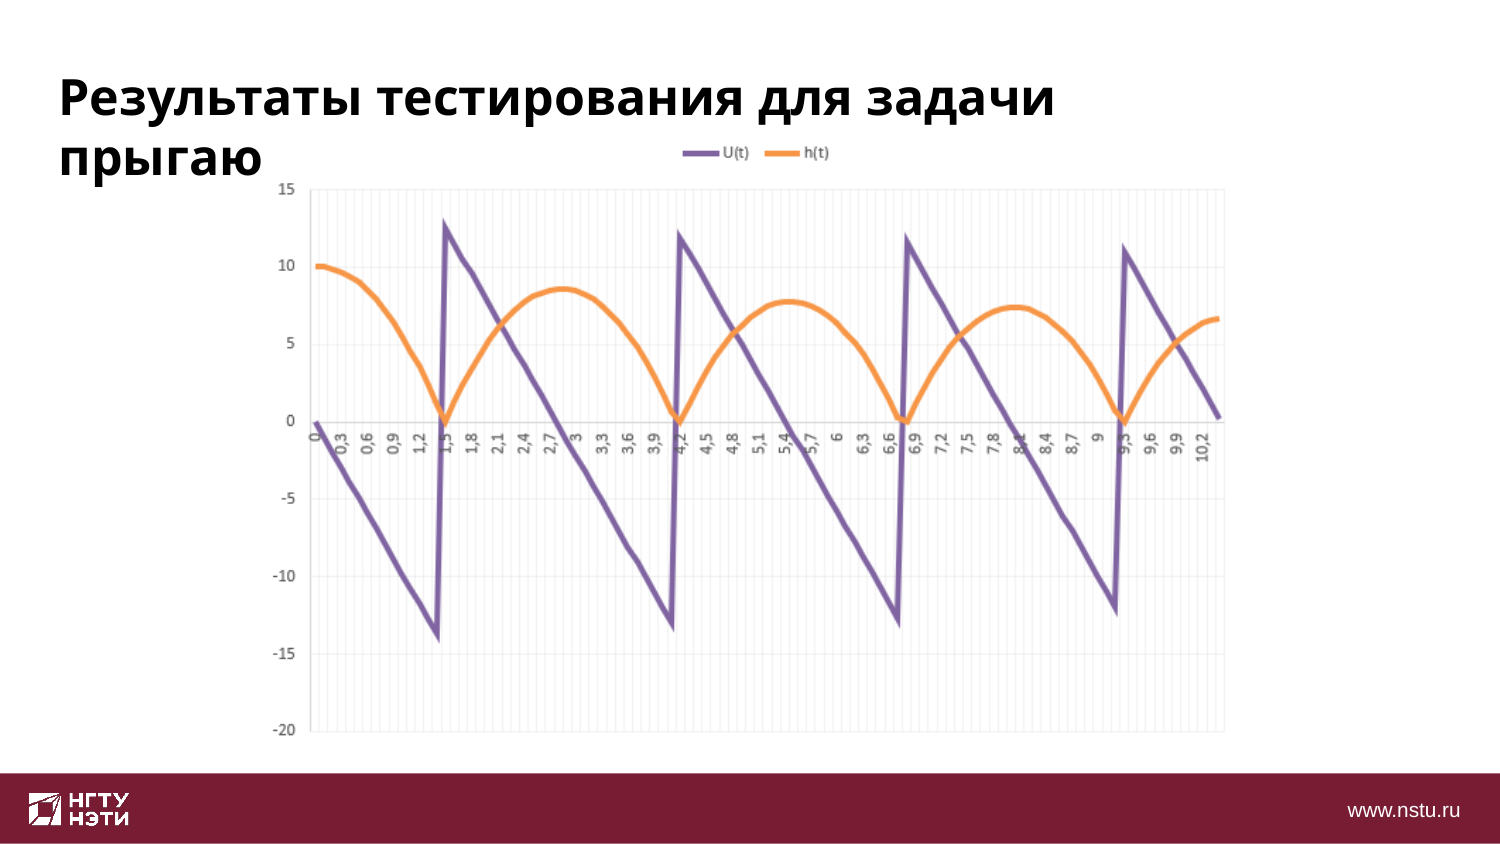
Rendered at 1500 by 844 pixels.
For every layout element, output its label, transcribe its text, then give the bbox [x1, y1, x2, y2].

text_box Результаты тестирования для задачи прыгающего мяча [58, 58, 1395, 194]
picture [29, 793, 129, 826]
picture [262, 134, 1238, 744]
